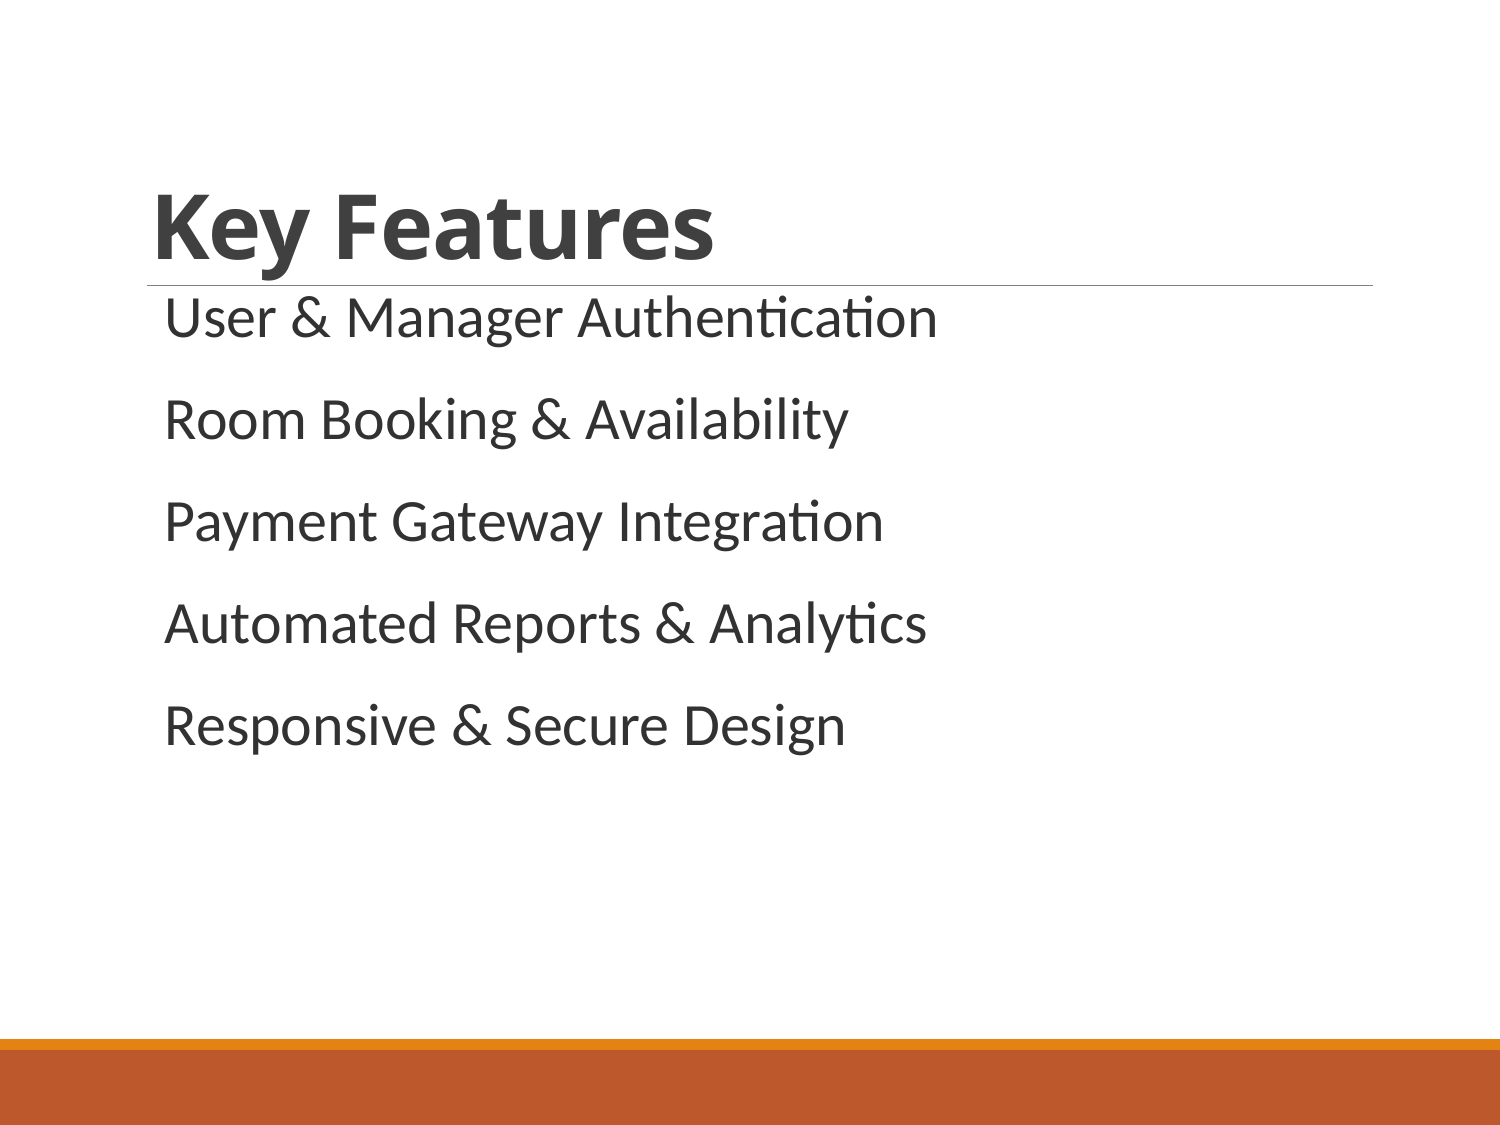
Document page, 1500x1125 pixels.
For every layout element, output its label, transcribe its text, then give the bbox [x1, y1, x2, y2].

title Key Features [135, 47, 1373, 285]
text_box User & Manager Authentication Room Booking & Availability Payment Gateway Integration Automated Reports & Analytics Responsive & Secure Design [149, 224, 1350, 765]
